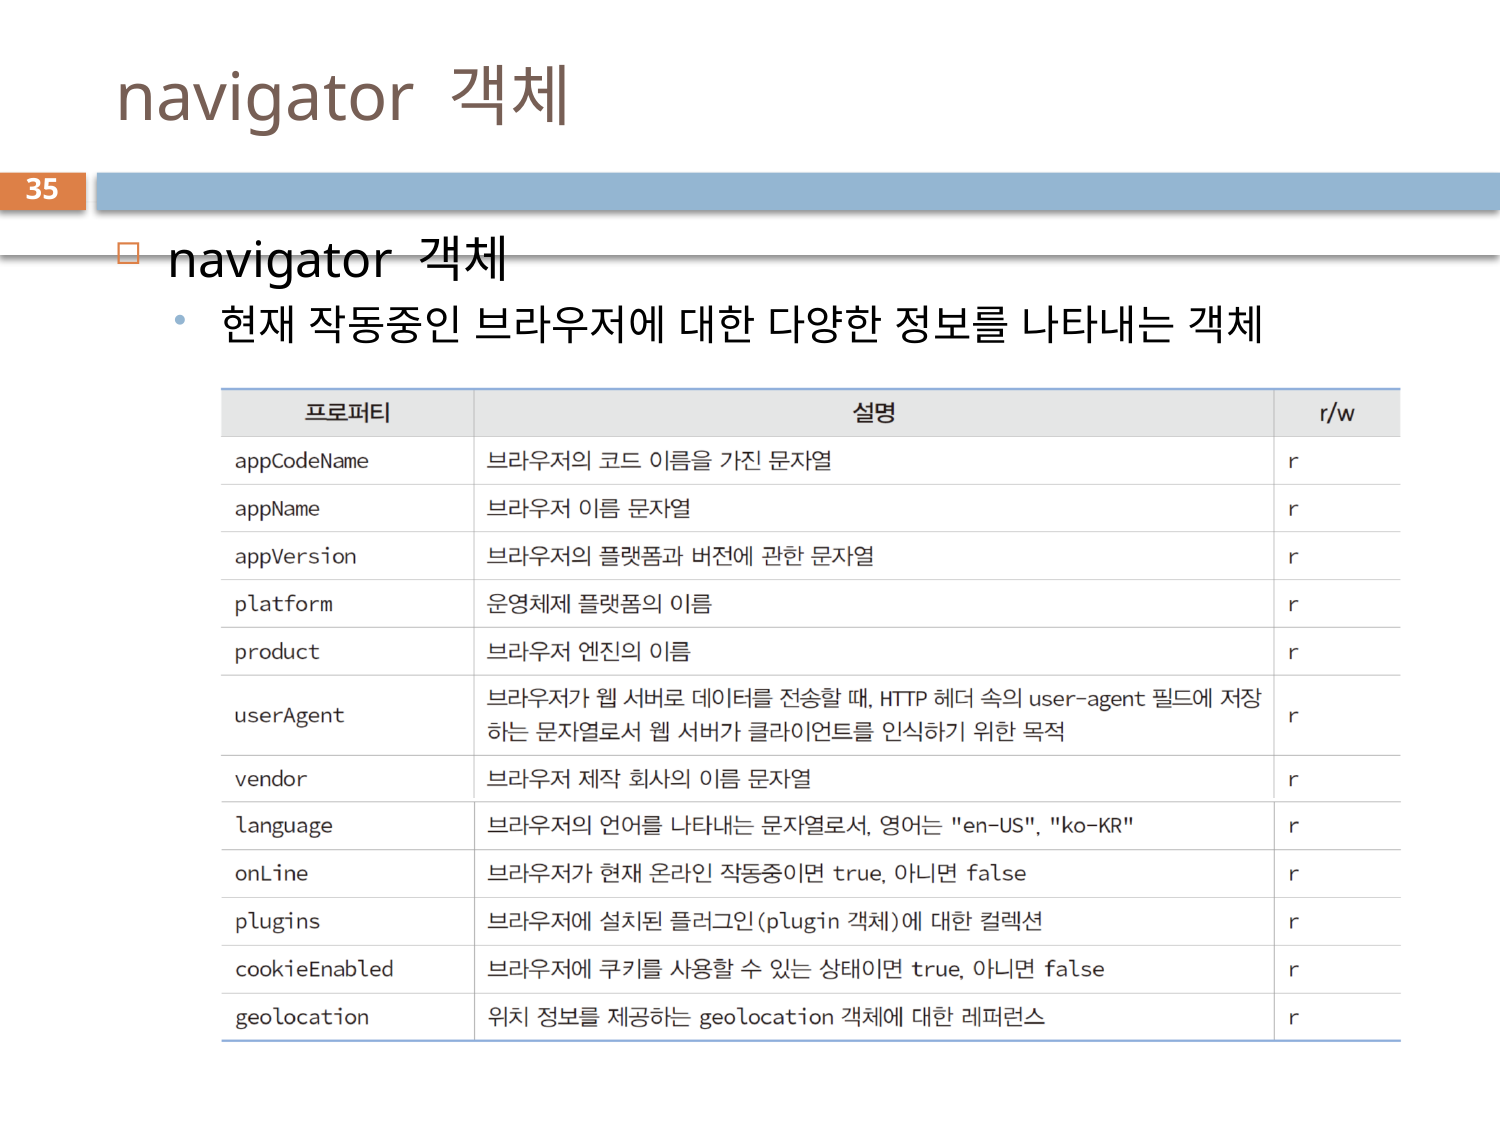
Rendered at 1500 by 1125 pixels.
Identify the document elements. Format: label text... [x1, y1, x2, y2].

title navigator 객체 [100, 37, 1438, 149]
list navigator 객체 현재 작동중인 브라우저에 대한 다양한 정보를 나타내는 객체 [100, 219, 1438, 1047]
slide_number 35 [0, 170, 87, 211]
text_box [218, 385, 1405, 1048]
